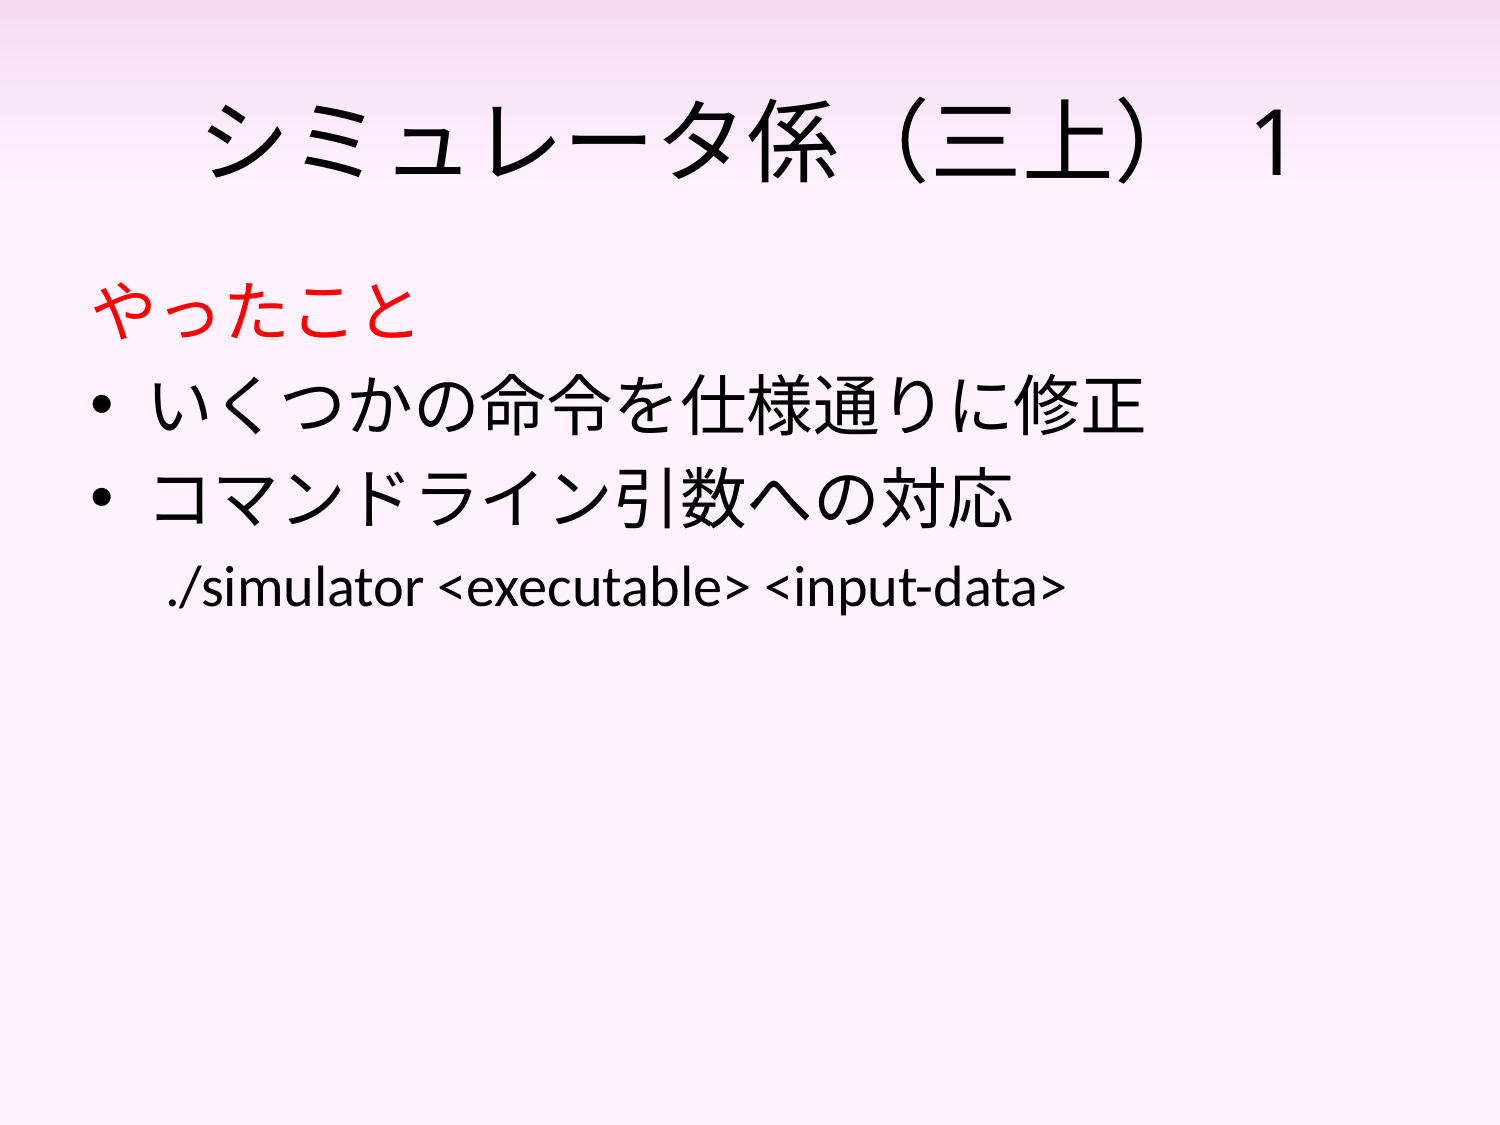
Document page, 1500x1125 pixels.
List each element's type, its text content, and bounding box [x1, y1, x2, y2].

title シミュレータ係（三上） 1 [75, 45, 1425, 233]
list やったこと いくつかの命令を仕様通りに修正 コマンドライン引数への対応 ./simulator <executable> <input-data> [75, 262, 1425, 1005]
